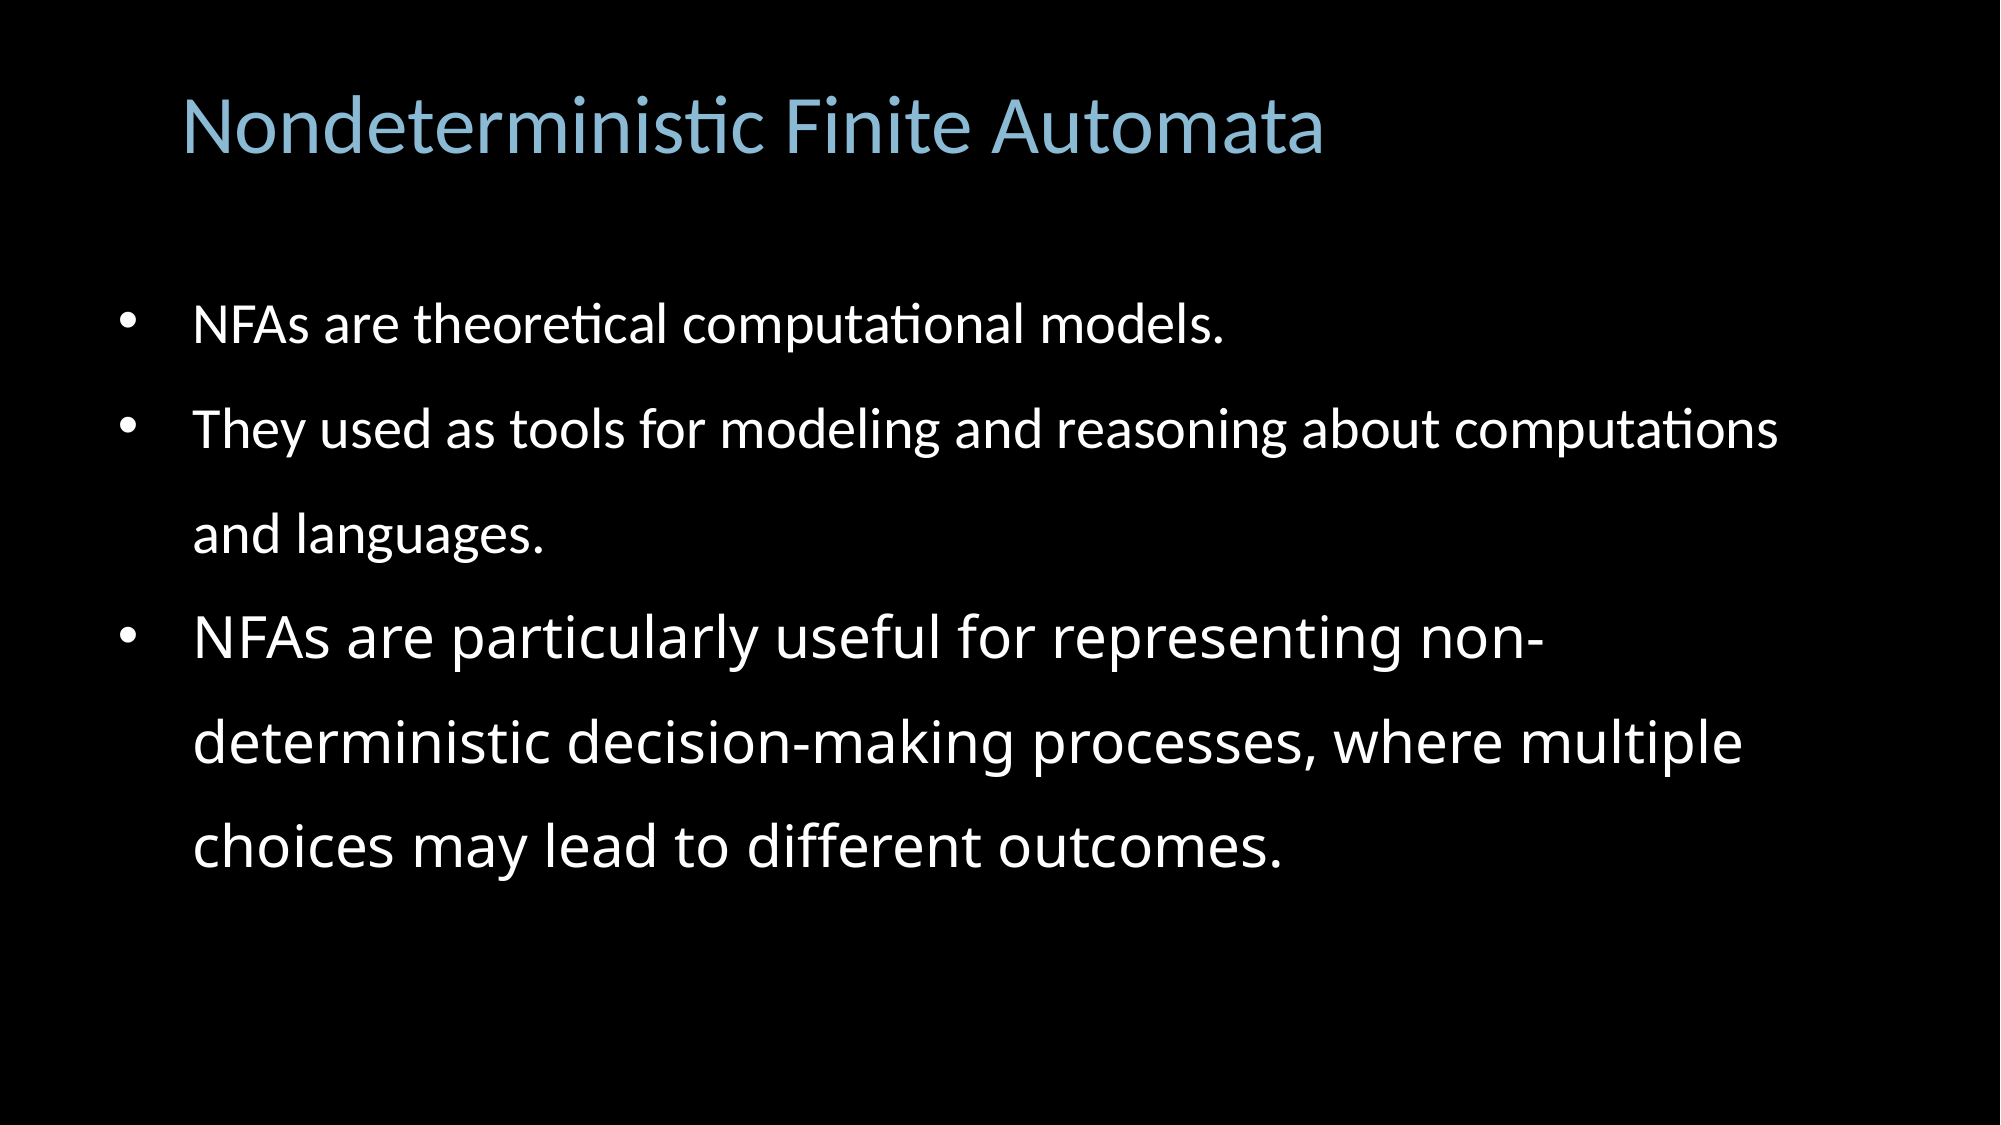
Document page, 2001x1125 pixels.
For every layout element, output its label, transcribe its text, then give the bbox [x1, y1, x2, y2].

text_box Nondeterministic Finite Automata [148, 62, 1361, 178]
text_box NFAs are theoretical computational models. They used as tools for modeling and reasoning about computations and languages. NFAs are particularly useful for representing non-deterministic decision-making processes, where multiple choices may lead to different outcomes. [103, 242, 1864, 1038]
